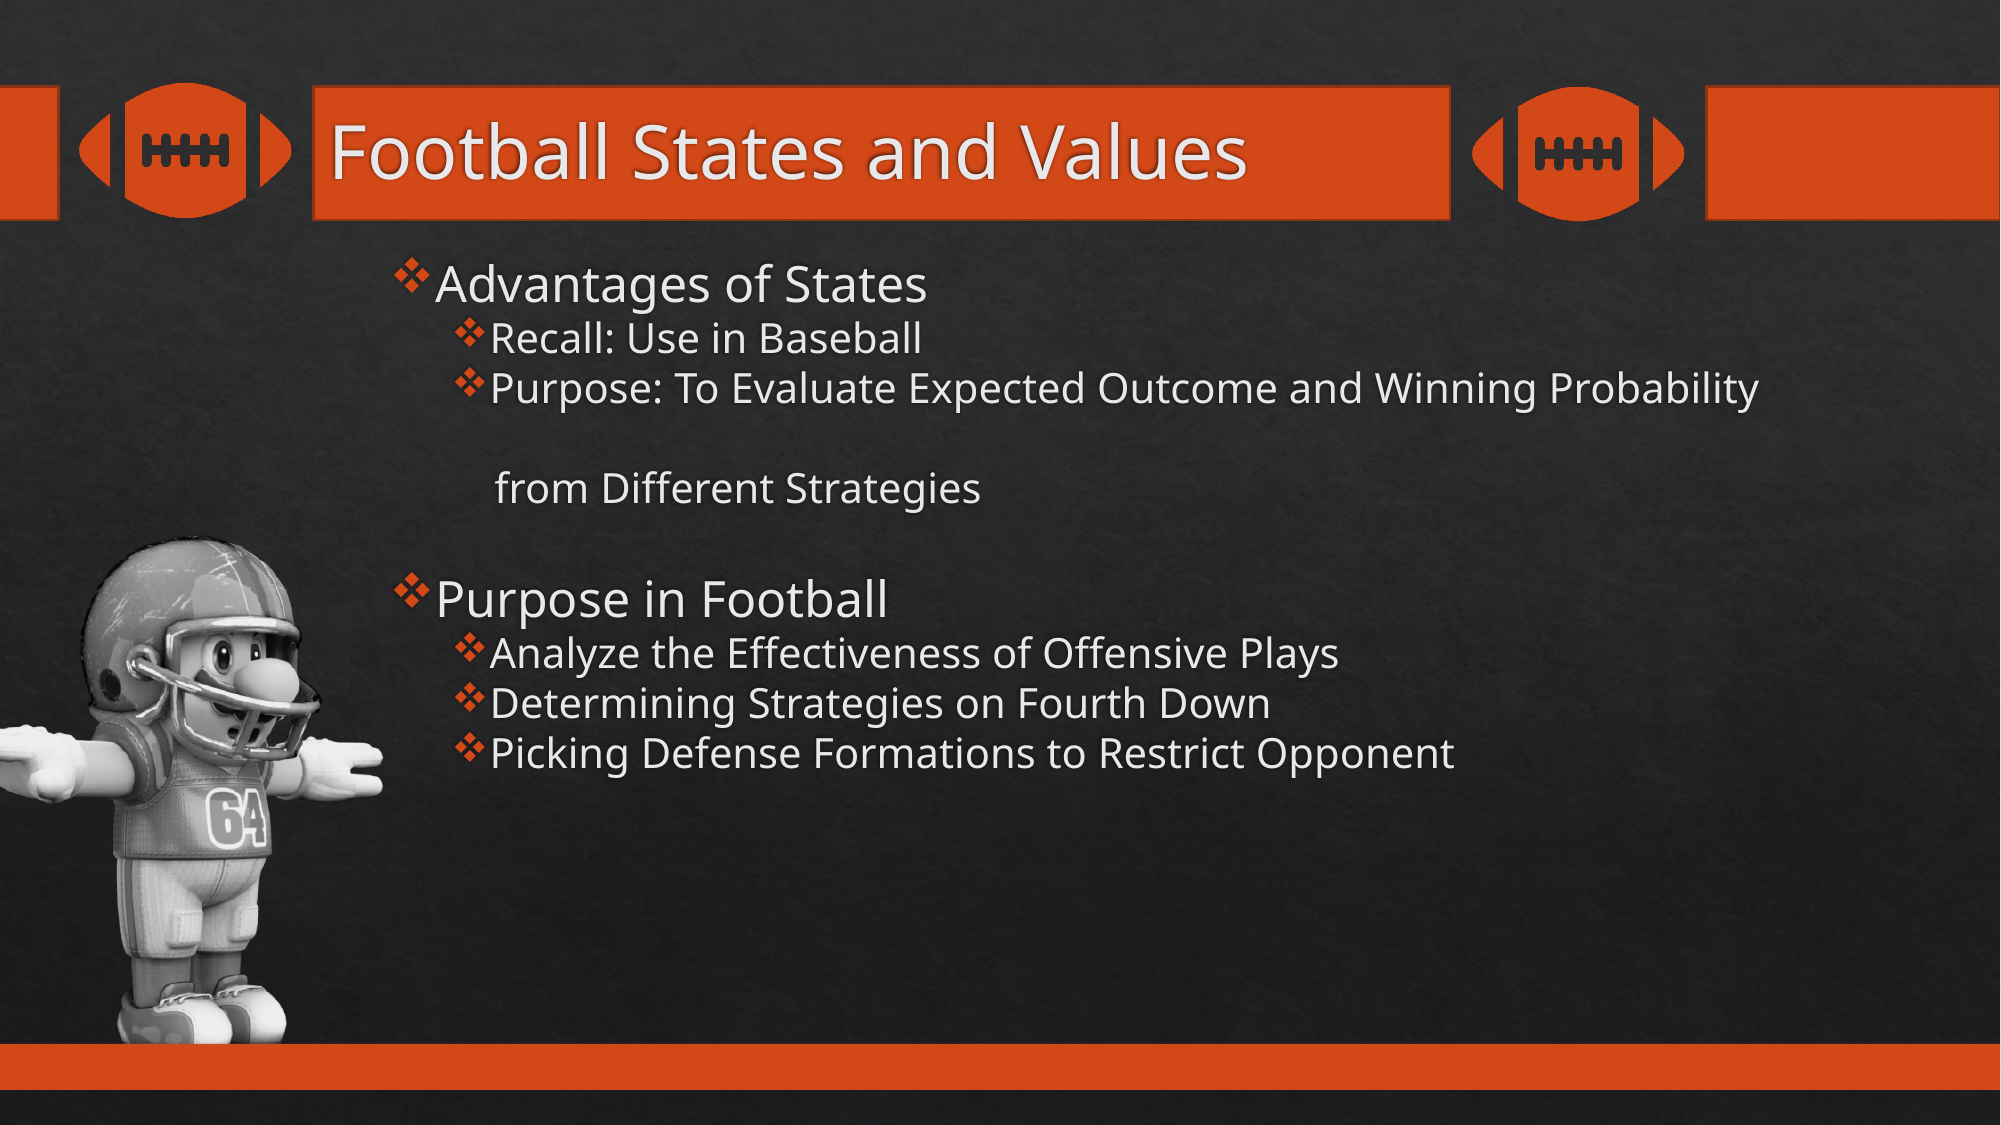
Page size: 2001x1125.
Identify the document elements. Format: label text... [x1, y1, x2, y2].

picture [69, 34, 301, 266]
list Advantages of States Recall: Use in Baseball Purpose: To Evaluate Expected Outcome and Winning Probability from Different Strategies Purpose in Football Analyze the Effectiveness of Offensive Plays Determining Strategies on Fourth Down Picking Defense Formations to Restrict Opponent [374, 244, 1793, 1039]
picture [1462, 37, 1694, 270]
title Football States and Values [313, 70, 1450, 230]
picture [0, 511, 495, 1047]
text_box [1705, 85, 2000, 221]
text_box [0, 1043, 2000, 1091]
text_box [0, 85, 60, 221]
